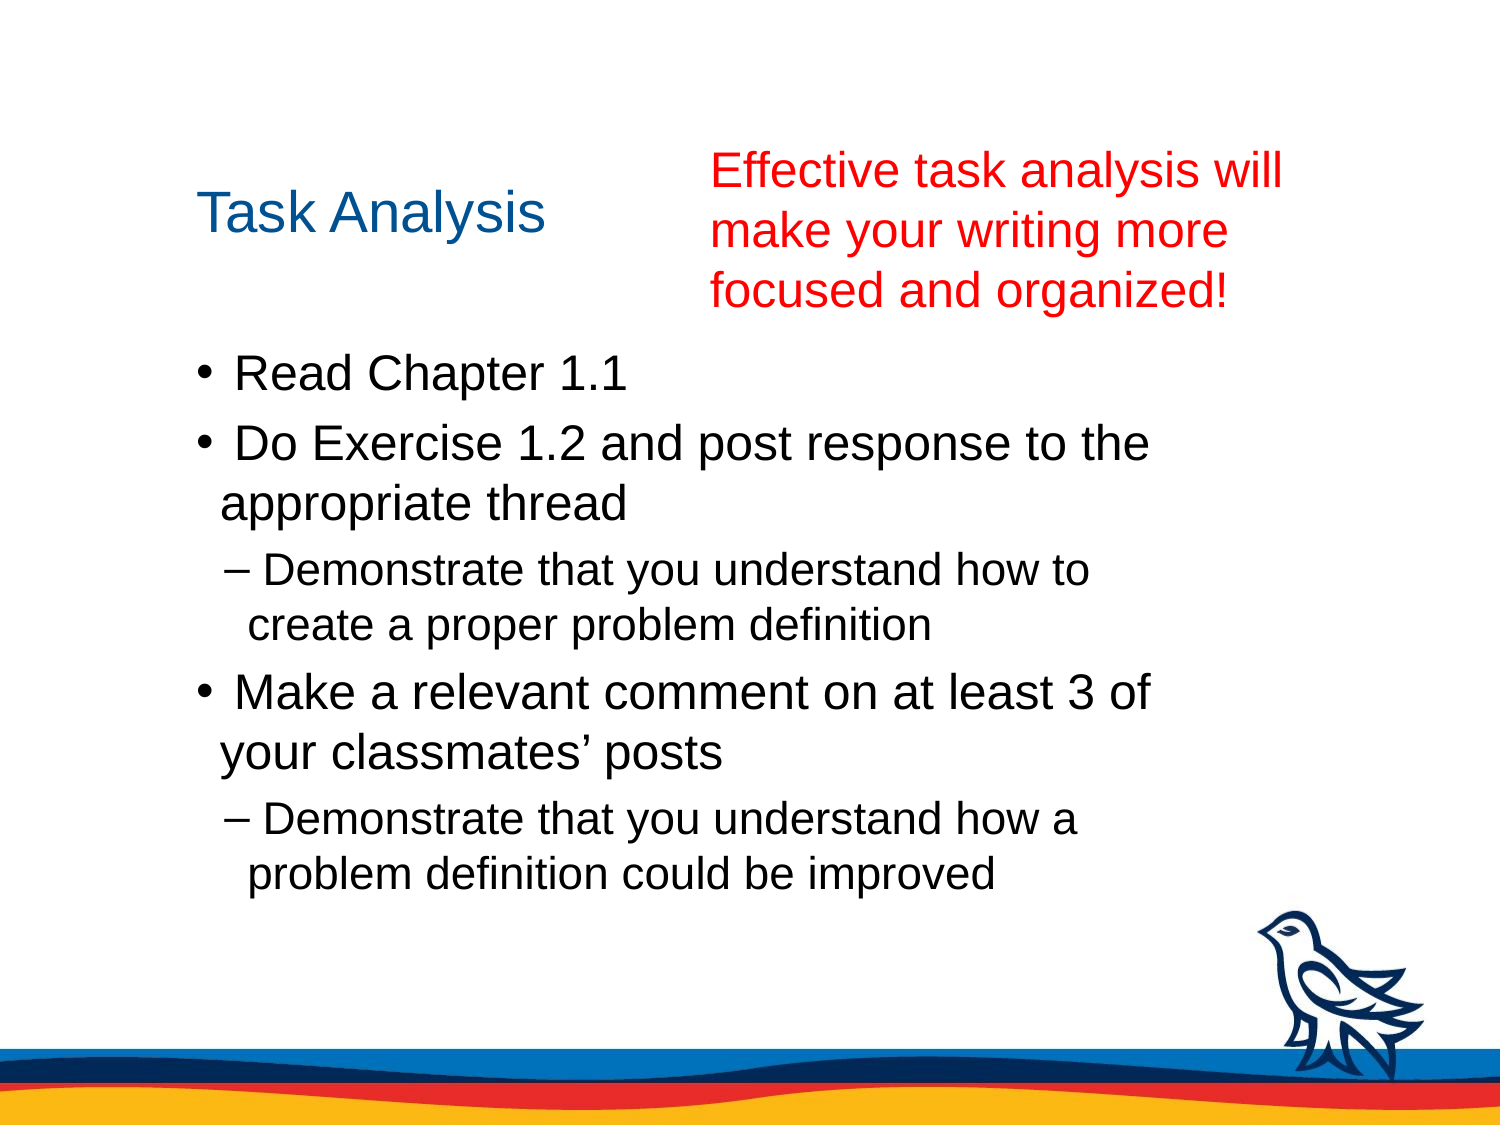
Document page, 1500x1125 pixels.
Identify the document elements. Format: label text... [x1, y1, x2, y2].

picture [0, 0, 1500, 1125]
list Read Chapter 1.1 Do Exercise 1.2 and post response to the appropriate thread Demonstrate that you understand how to create a proper problem definition Make a relevant comment on at least 3 of your classmates’ posts Demonstrate that you understand how a problem definition could be improved [181, 333, 1209, 961]
title Task Analysis [181, 115, 1209, 304]
text_box Effective task analysis will make your writing more focused and organized! [694, 130, 1382, 325]
